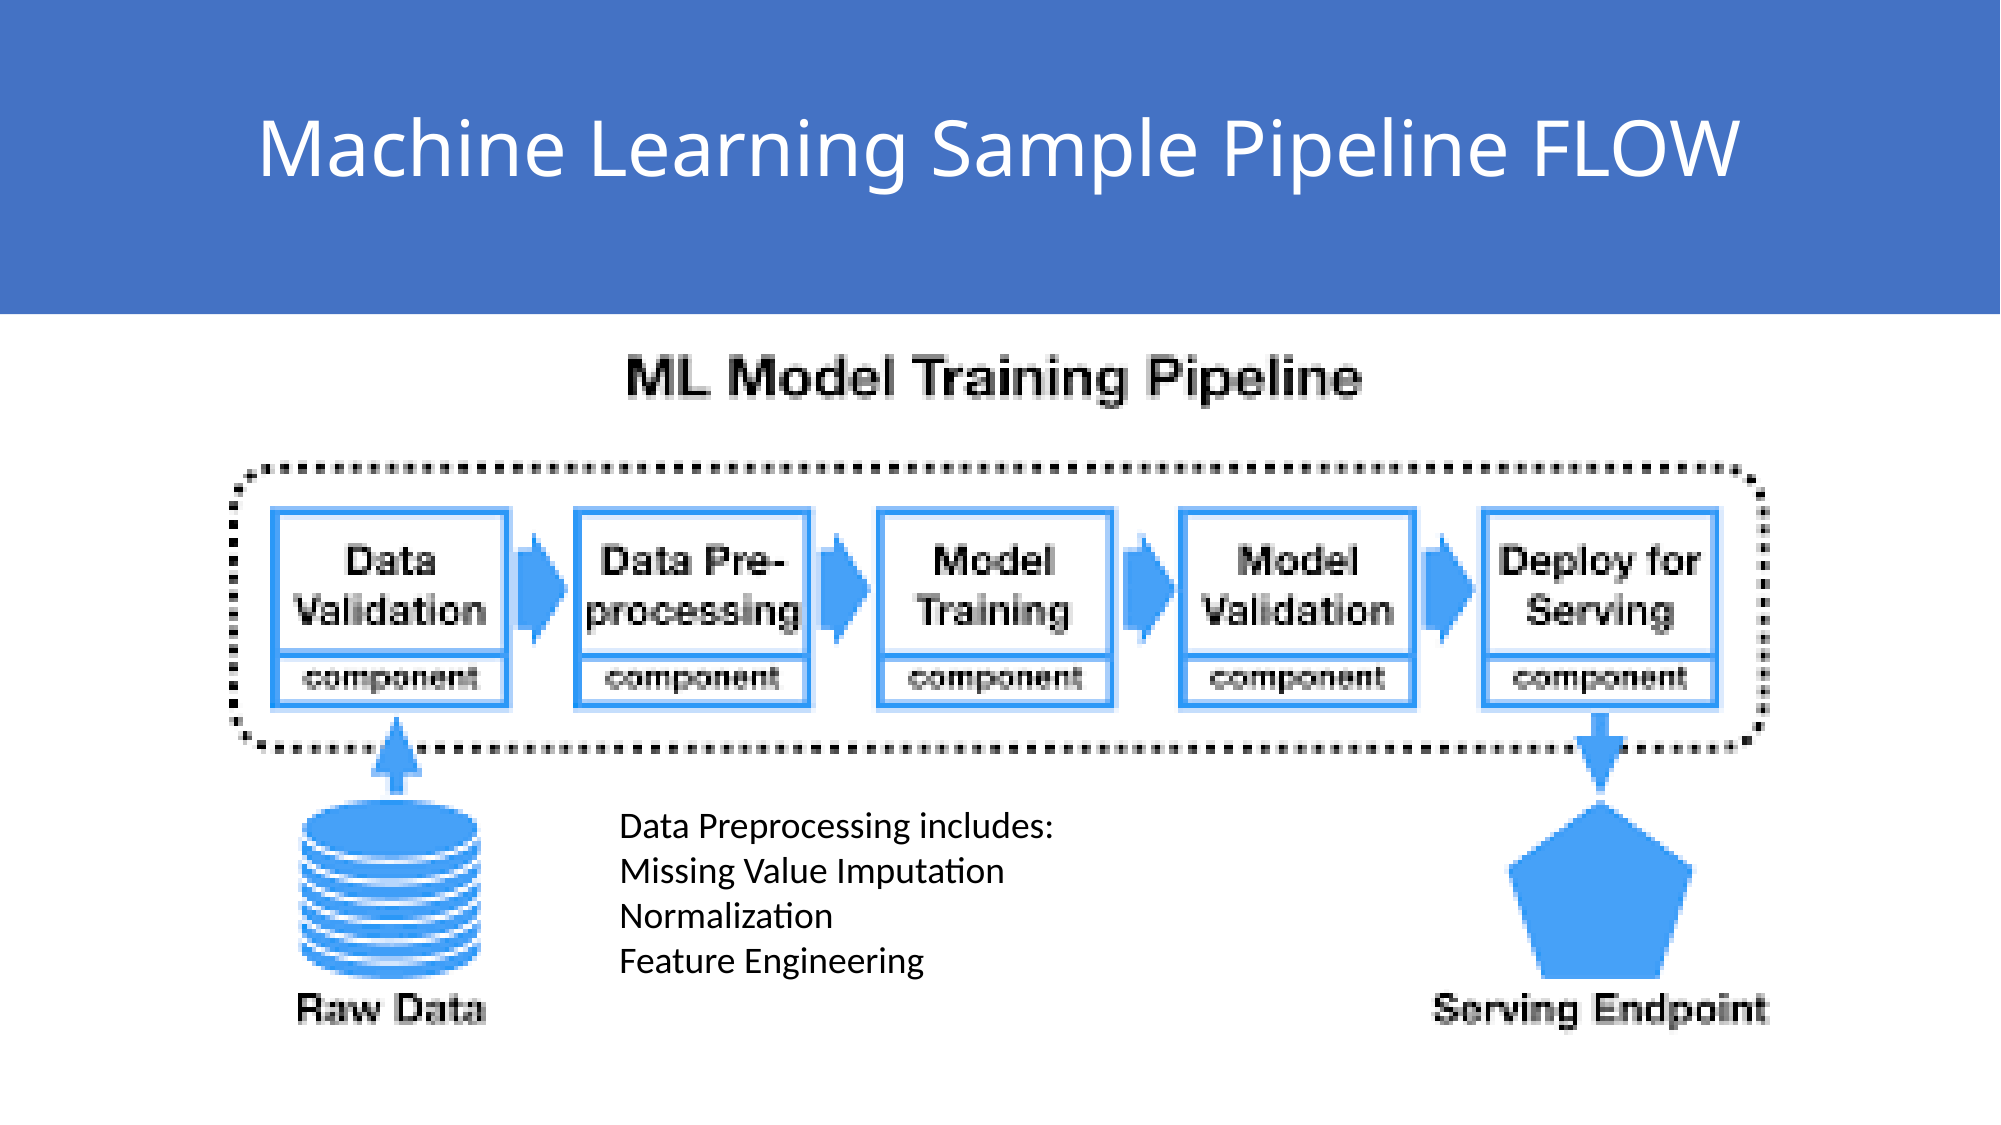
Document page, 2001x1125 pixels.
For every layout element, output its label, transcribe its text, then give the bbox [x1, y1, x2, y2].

picture [224, 350, 1775, 1035]
text_box [0, 0, 2000, 315]
text_box Machine Learning Sample Pipeline FLOW [137, 47, 1863, 201]
